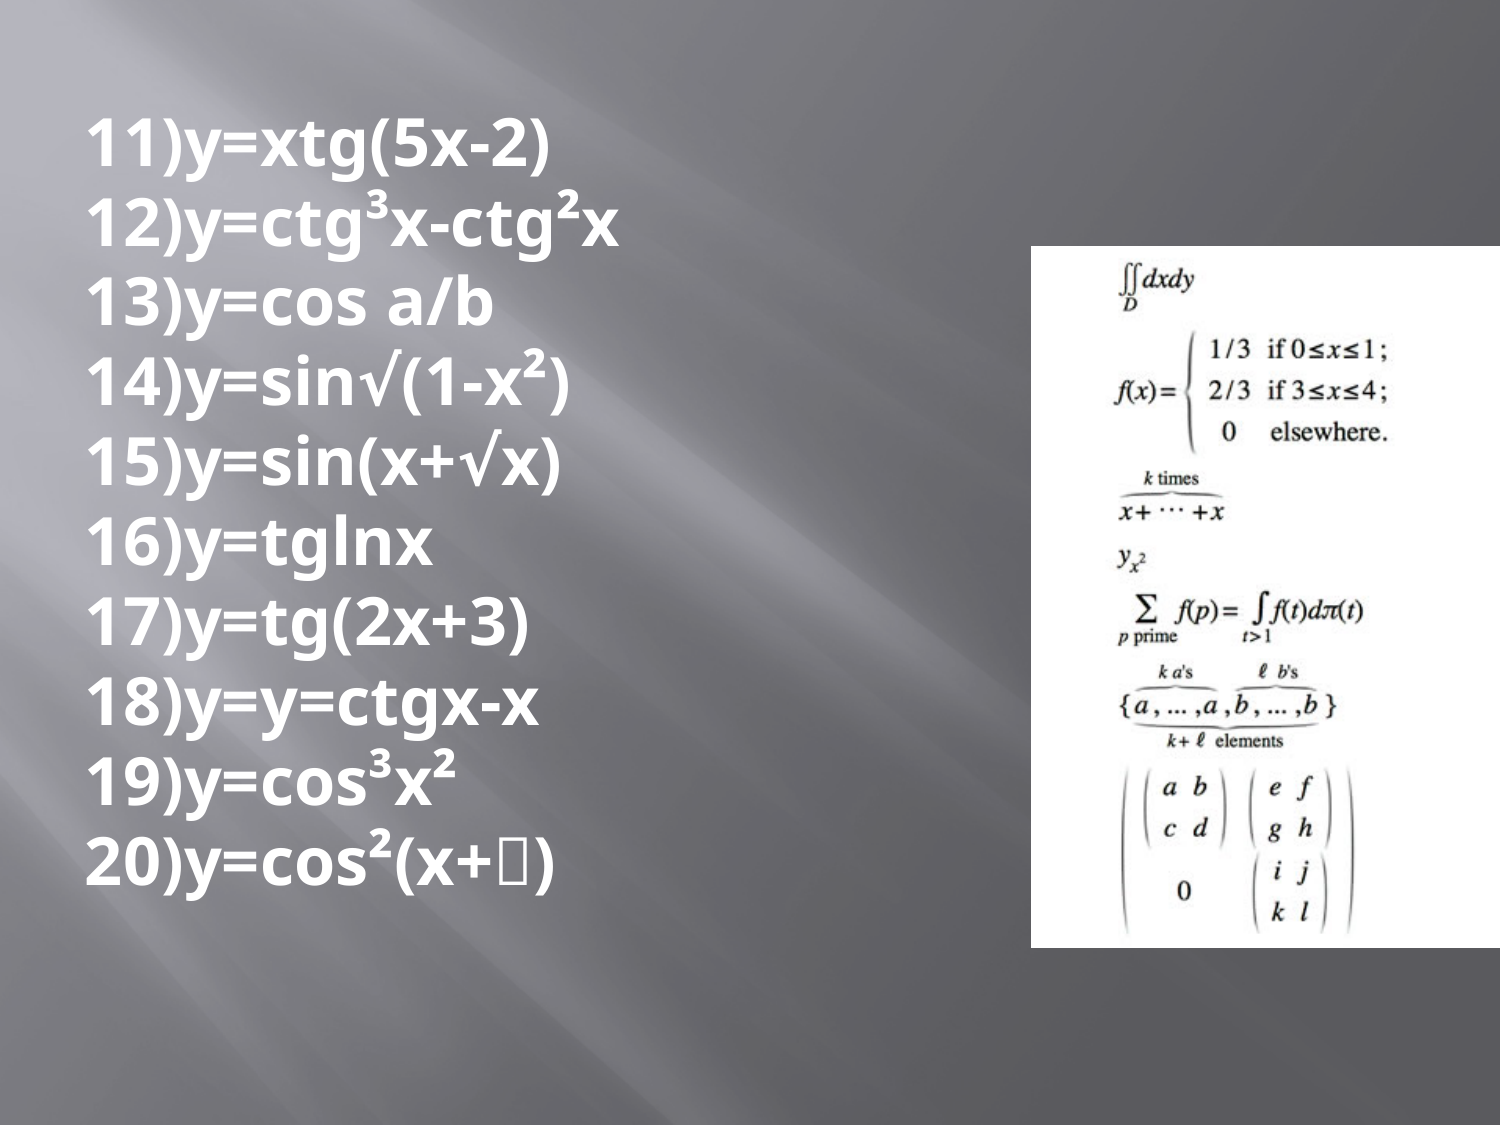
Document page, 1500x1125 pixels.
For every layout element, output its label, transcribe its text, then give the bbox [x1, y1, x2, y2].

picture [1030, 245, 1500, 948]
title 11)y=xtg(5x-2) 12)y=ctg³x-ctg²x 13)y=cos a/b 14)y=sin√(1-x²) 15)y=sin(x+√x) 16)y=tglnx 17)y=tg(2x+3) 18)y=y=ctgx-x 19)y=cos³x² 20)y=cos²(x+) [70, 91, 1461, 1125]
